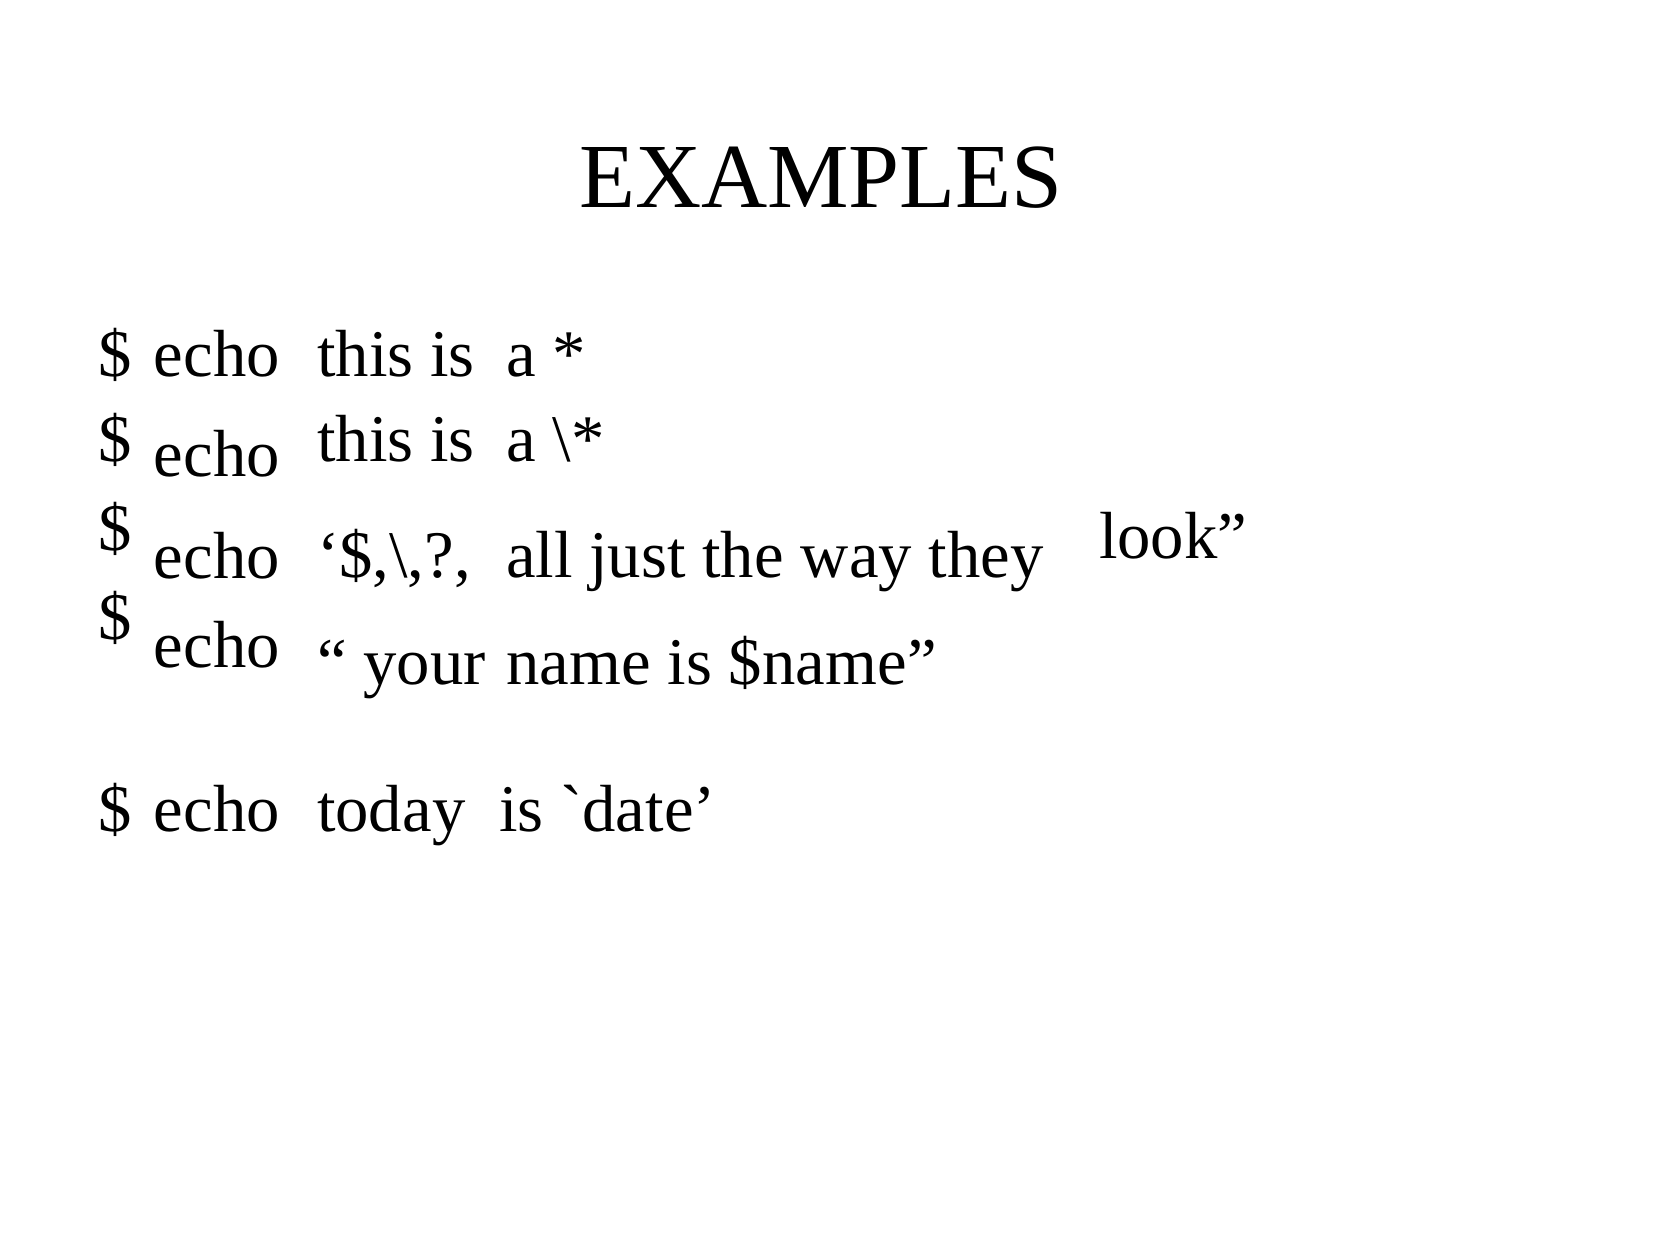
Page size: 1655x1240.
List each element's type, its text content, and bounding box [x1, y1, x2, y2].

text_box echo [151, 762, 311, 834]
text_box is `date’ [497, 762, 745, 834]
text_box $ [96, 762, 148, 834]
text_box EXAMPLES [577, 113, 1089, 210]
text_box a * a \* all just the way they name is $name” [496, 307, 1093, 652]
text_box today [315, 762, 493, 834]
text_box echo echo echo echo [151, 307, 311, 652]
text_box this is this is ‘$,\,?, “ your [315, 307, 496, 652]
text_box $ $ $ $ [96, 307, 148, 652]
text_box look” [1097, 489, 1256, 561]
